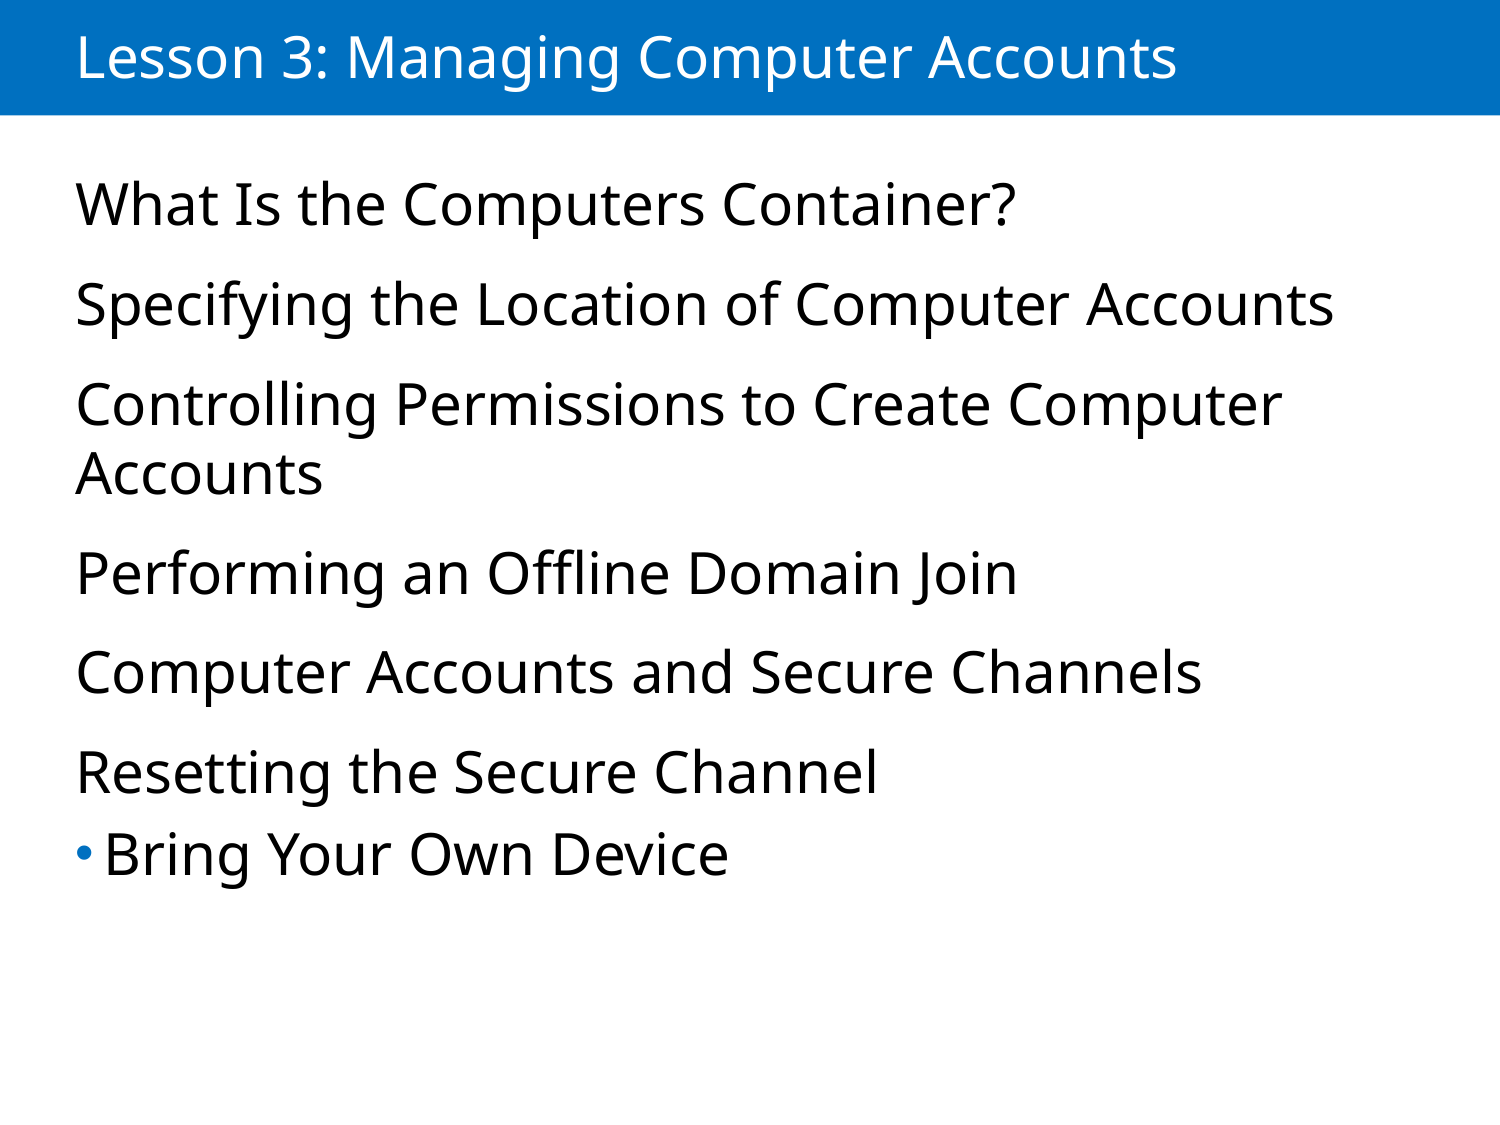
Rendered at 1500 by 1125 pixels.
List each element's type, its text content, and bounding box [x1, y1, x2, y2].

title Lesson 3: Managing Computer Accounts [75, 0, 1351, 122]
list What Is the Computers Container? Specifying the Location of Computer Accounts Controlling Permissions to Create Computer Accounts Performing an Offline Domain Join Computer Accounts and Secure Channels Resetting the Secure Channel Bring Your Own Device [74, 167, 1408, 1013]
